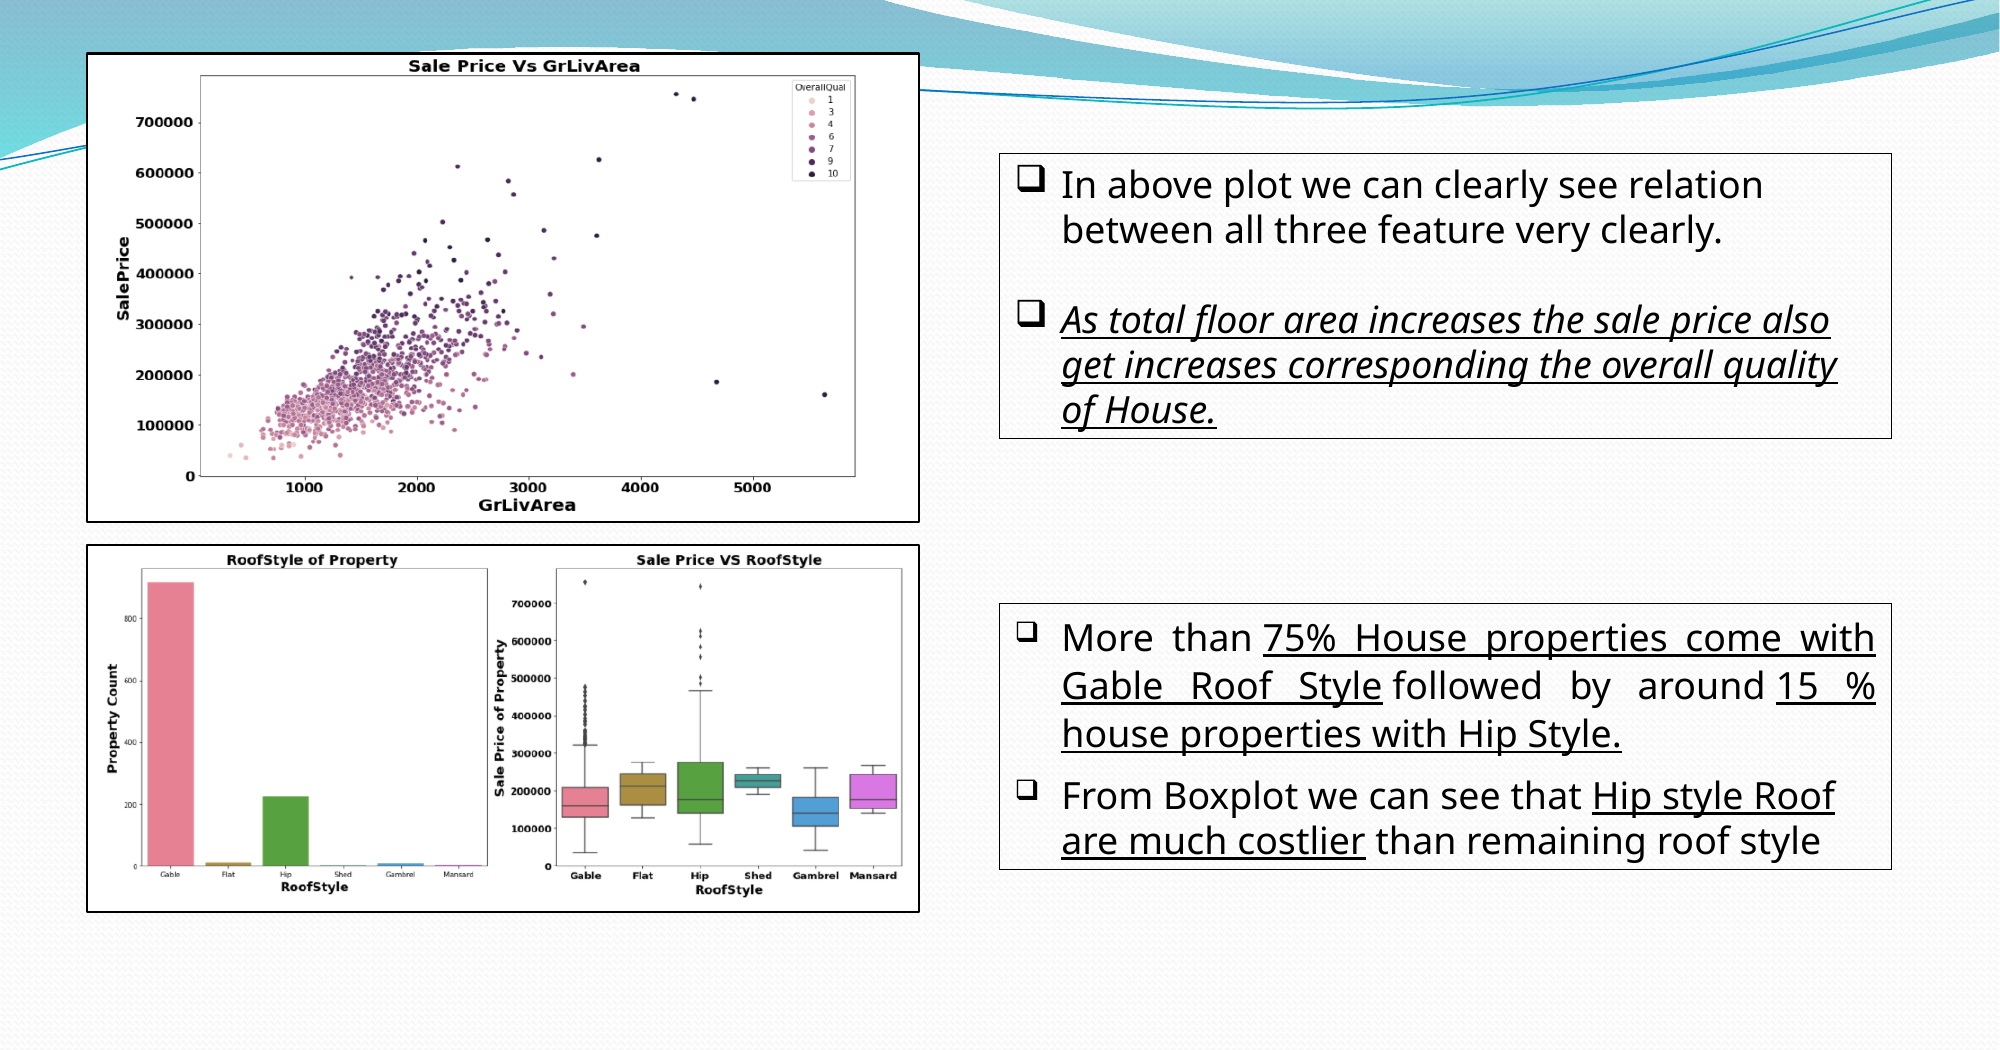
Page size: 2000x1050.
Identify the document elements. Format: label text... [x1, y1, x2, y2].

picture [87, 54, 918, 522]
text_box More than 75% House properties come with Gable Roof Style followed by around 15 % house properties with Hip Style. From Boxplot we can see that Hip style Roof are much costlier than remaining roof style [999, 603, 1892, 870]
picture [87, 545, 918, 912]
text_box In above plot we can clearly see relation between all three feature very clearly. As total floor area increases the sale price also get increases corresponding the overall quality of House. [999, 153, 1892, 439]
